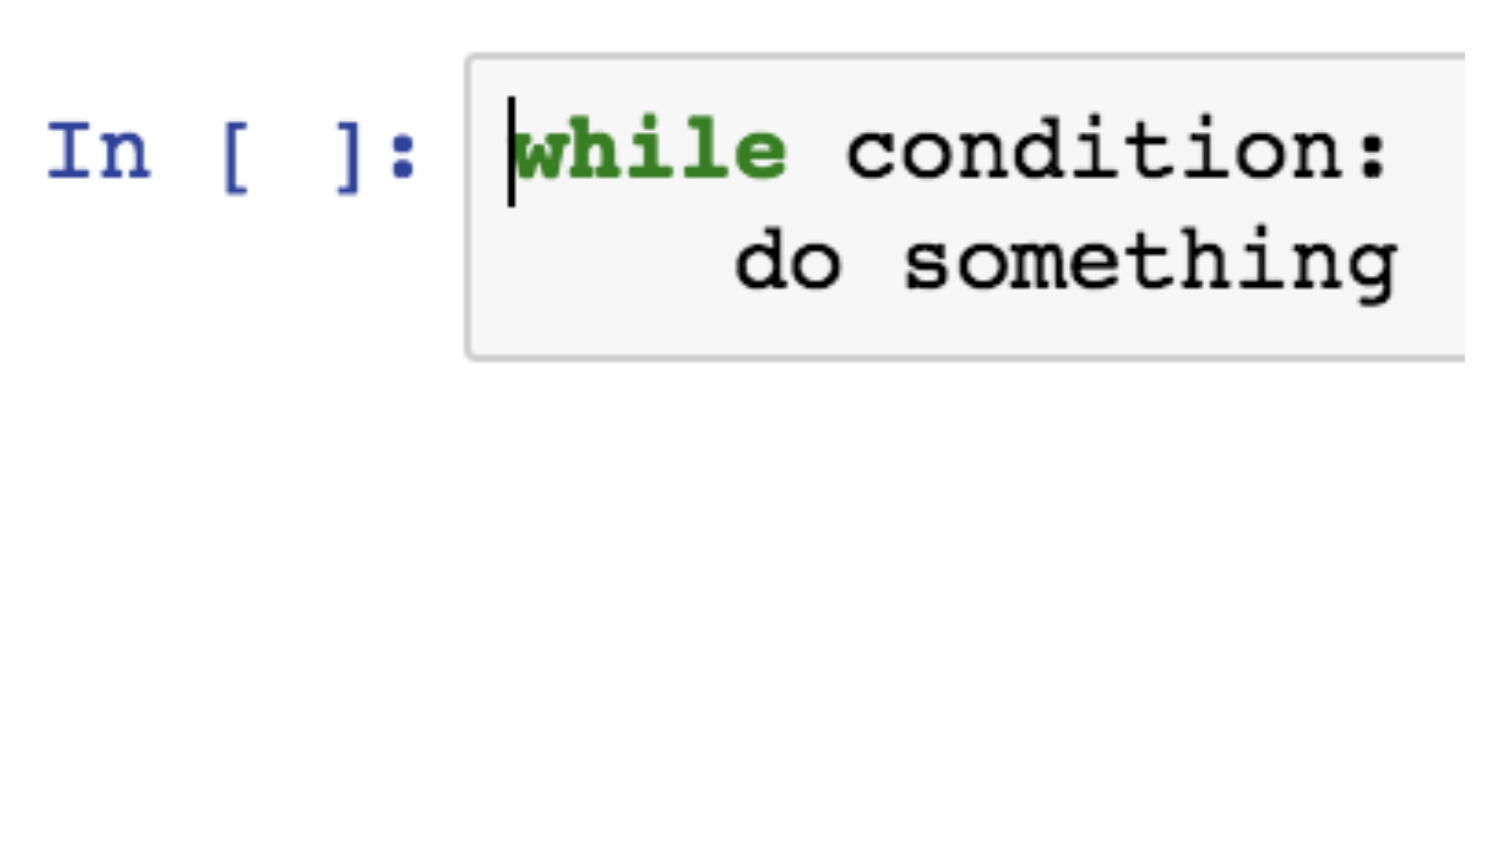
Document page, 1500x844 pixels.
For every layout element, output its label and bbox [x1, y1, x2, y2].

picture [24, 24, 1465, 393]
